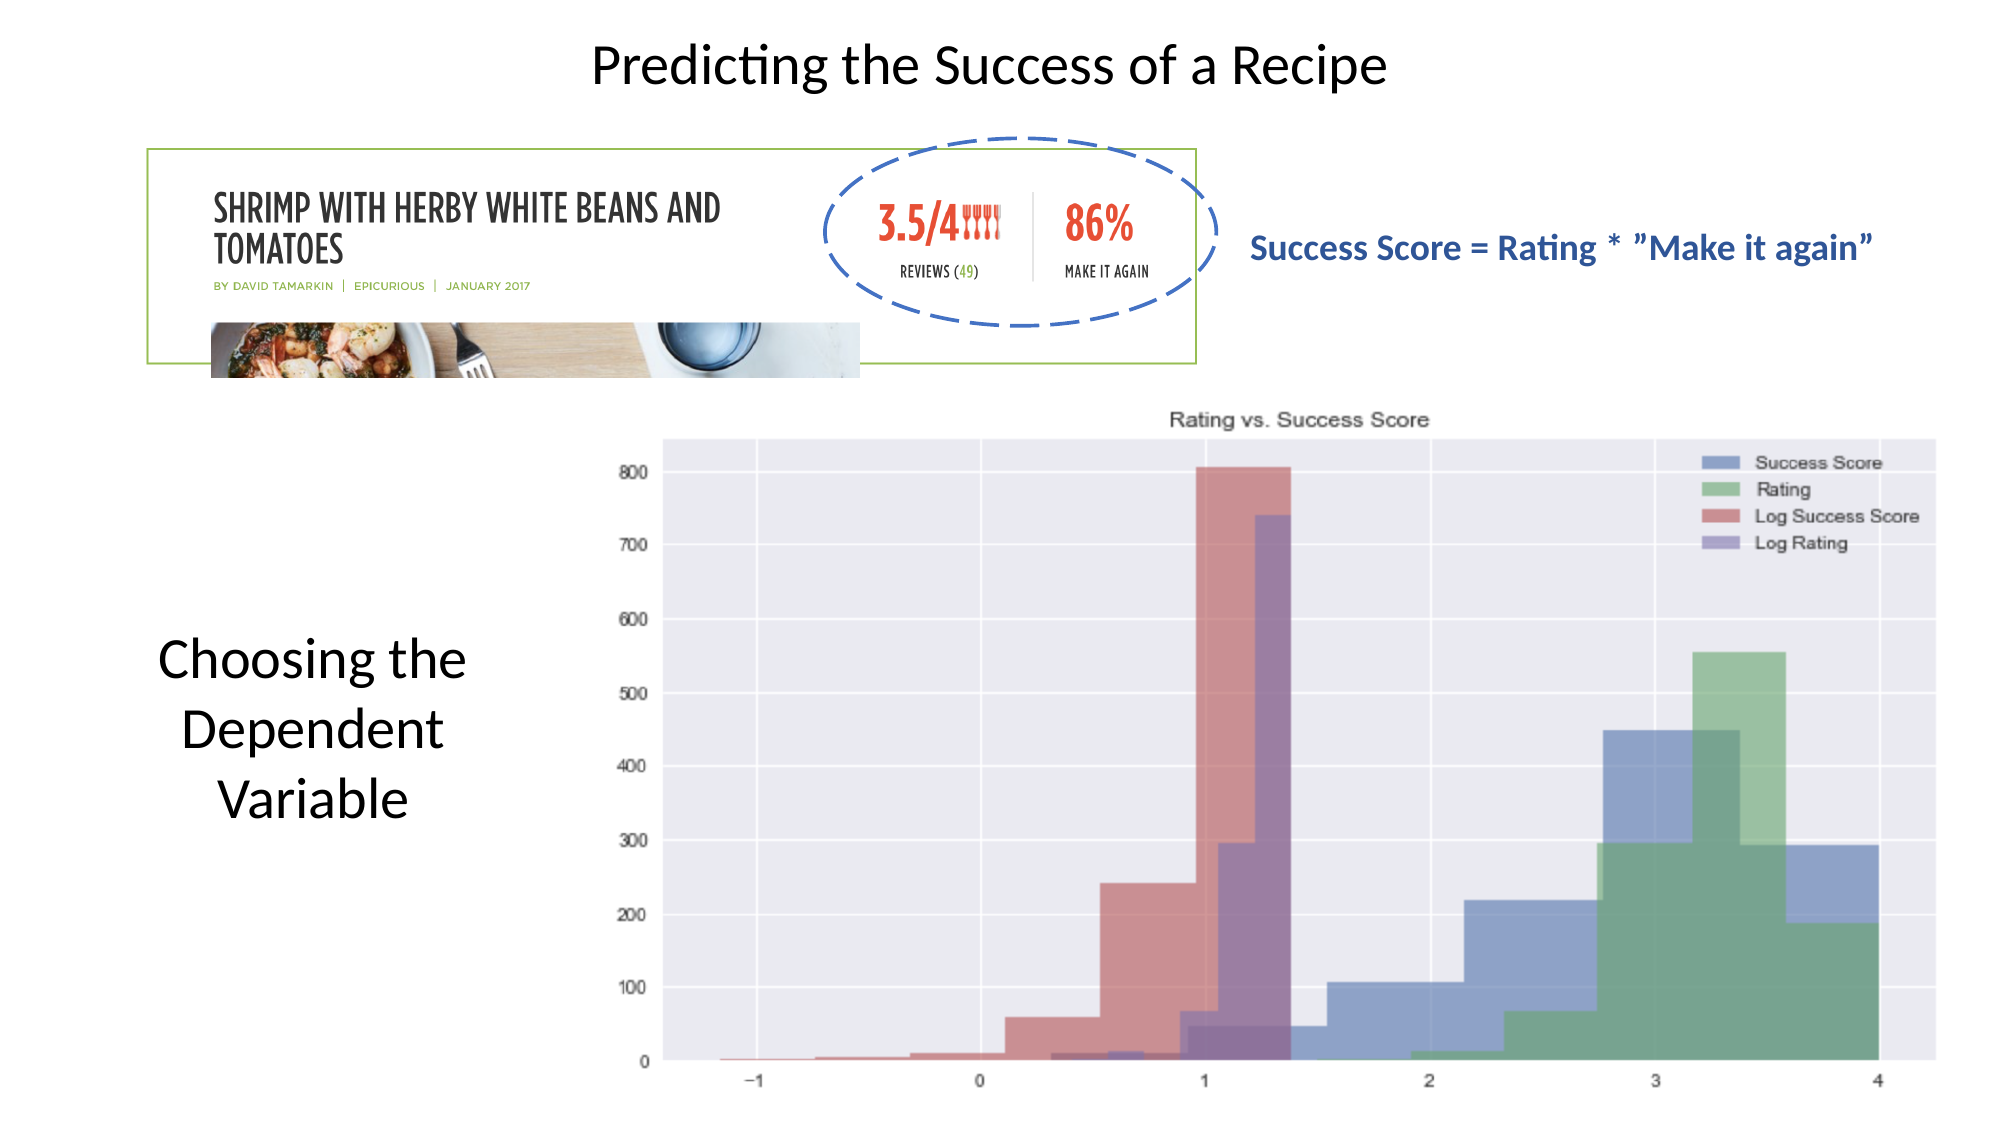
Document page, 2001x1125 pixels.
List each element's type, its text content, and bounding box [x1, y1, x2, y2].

picture [604, 399, 1969, 1101]
text_box Success Score = Rating * ”Make it again” [1235, 215, 1895, 276]
text_box Choosing the Dependent Variable [66, 612, 561, 838]
picture [133, 132, 1217, 378]
text_box Predicting the Success of a Recipe [299, 18, 1681, 104]
